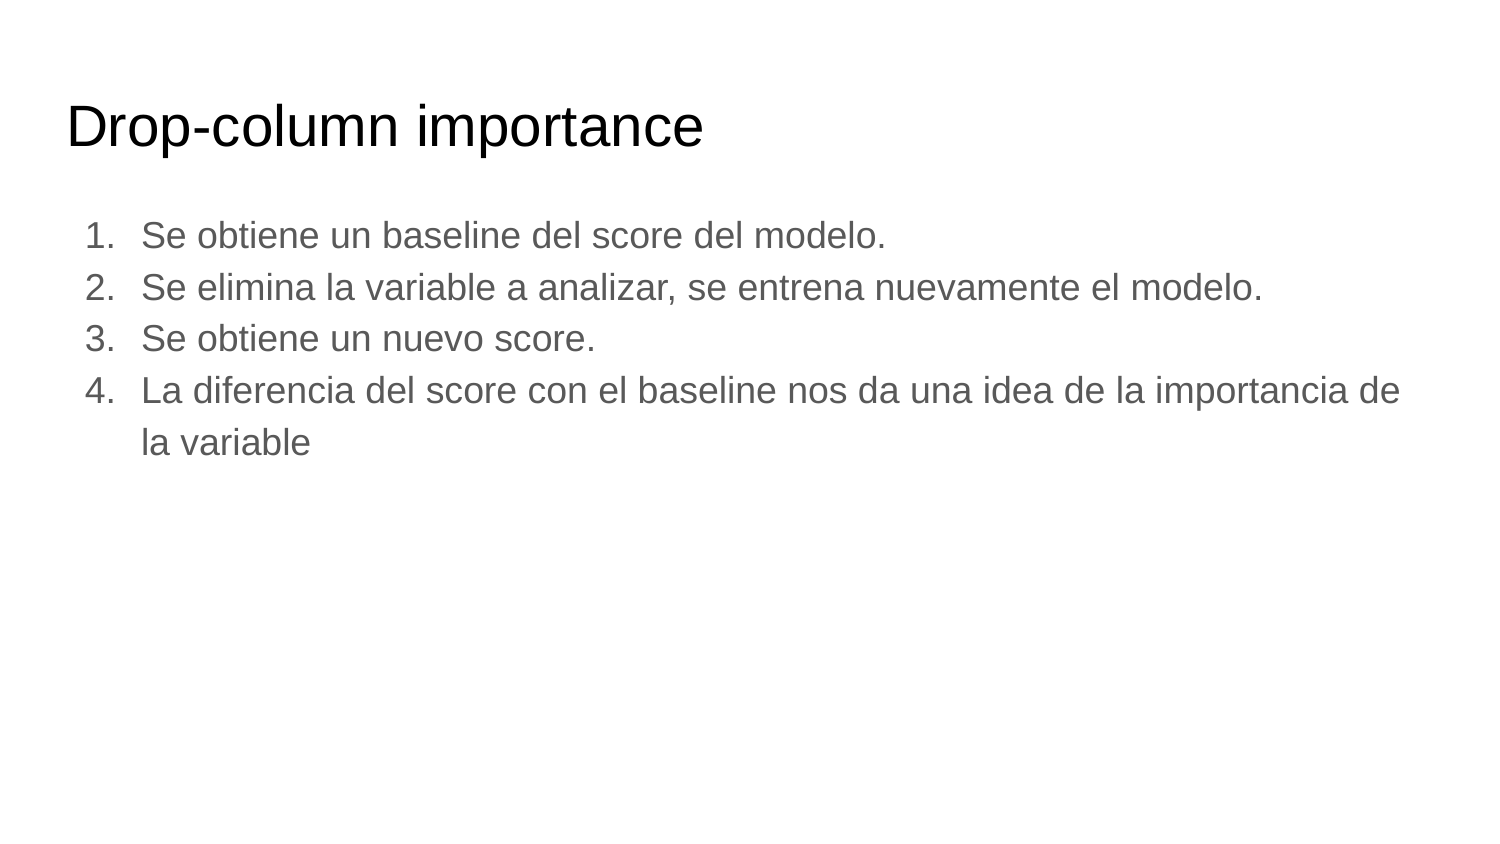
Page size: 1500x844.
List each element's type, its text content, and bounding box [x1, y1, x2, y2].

title Drop-column importance [51, 72, 1449, 167]
list Se obtiene un baseline del score del modelo. Se elimina la variable a analizar, se entrena nuevamente el modelo. Se obtiene un nuevo score. La diferencia del score con el baseline nos da una idea de la importancia de la variable [51, 189, 1449, 750]
